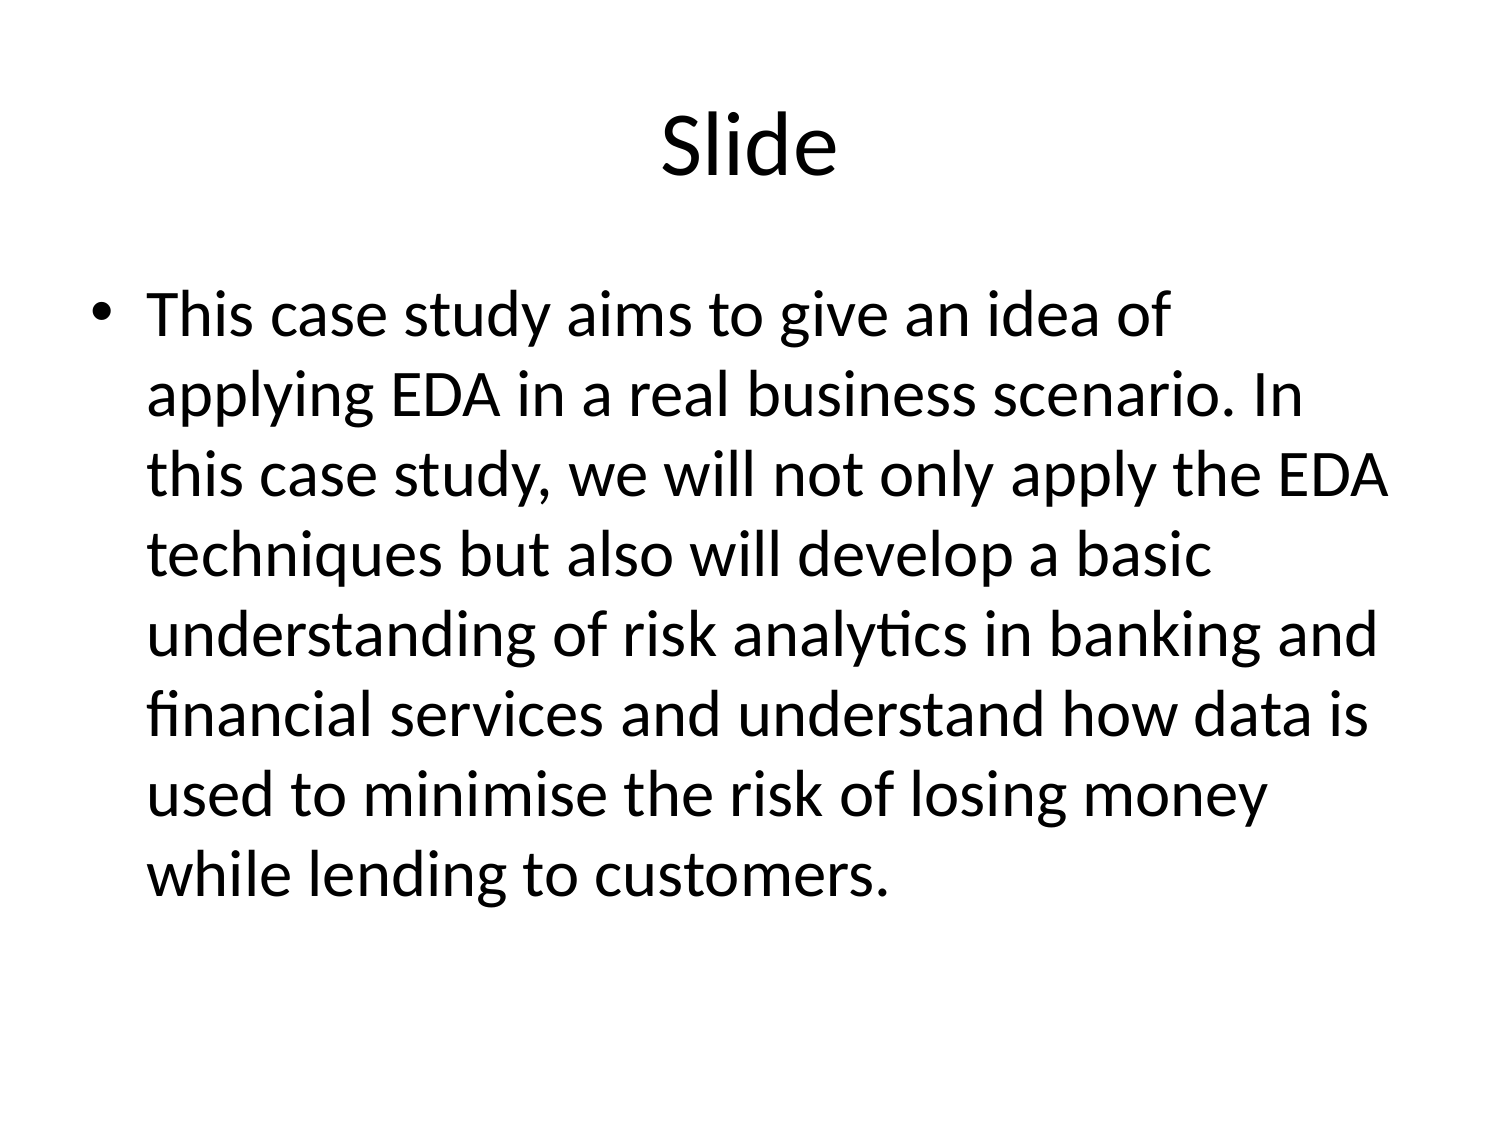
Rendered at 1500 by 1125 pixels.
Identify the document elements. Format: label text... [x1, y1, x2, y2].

title Slide [75, 45, 1425, 233]
list This case study aims to give an idea of applying EDA in a real business scenario. In this case study, we will not only apply the EDA techniques but also will develop a basic understanding of risk analytics in banking and financial services and understand how data is used to minimise the risk of losing money while lending to customers. [75, 262, 1425, 1005]
